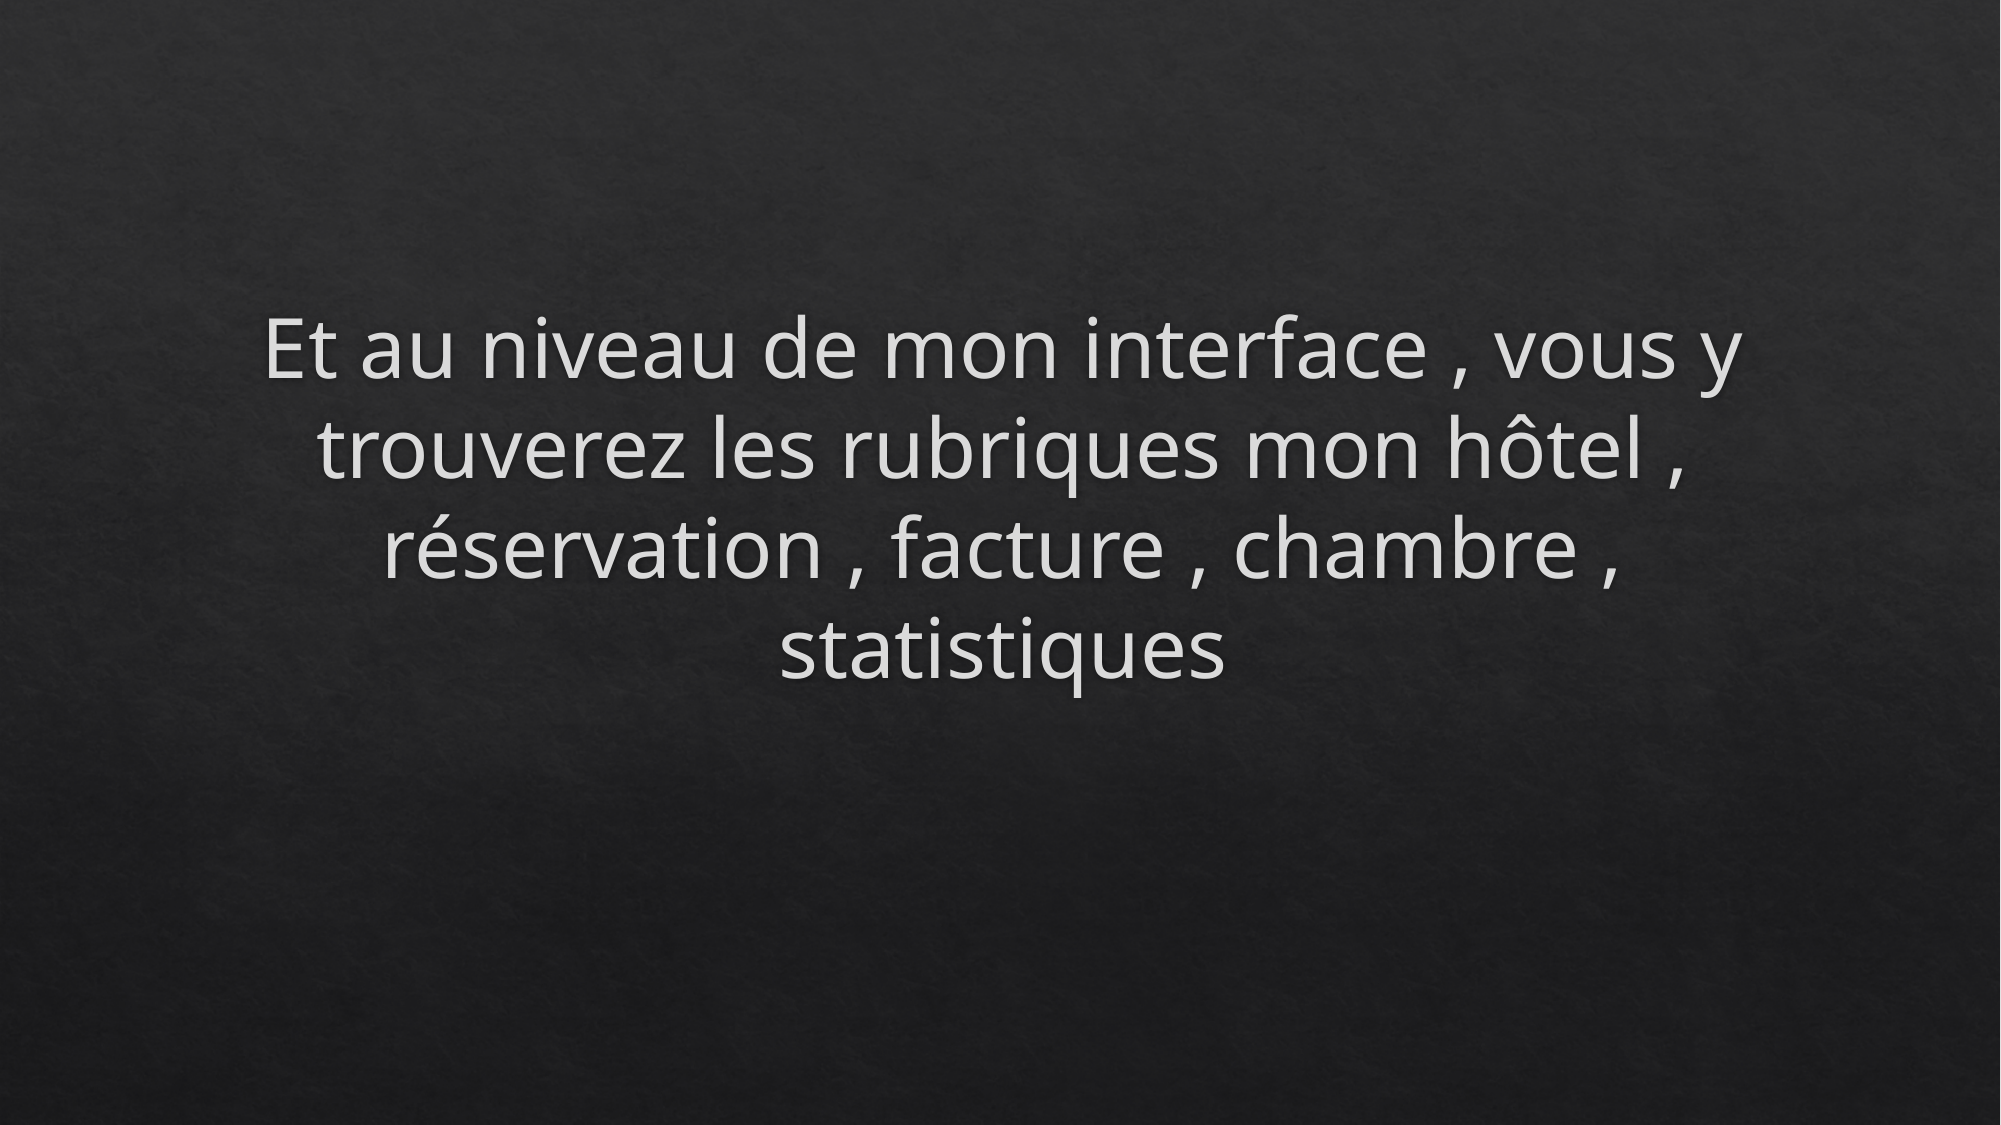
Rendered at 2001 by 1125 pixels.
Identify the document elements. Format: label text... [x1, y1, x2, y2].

title Et au niveau de mon interface , vous y trouverez les rubriques mon hôtel , réservation , facture , chambre , statistiques [149, 187, 1857, 803]
